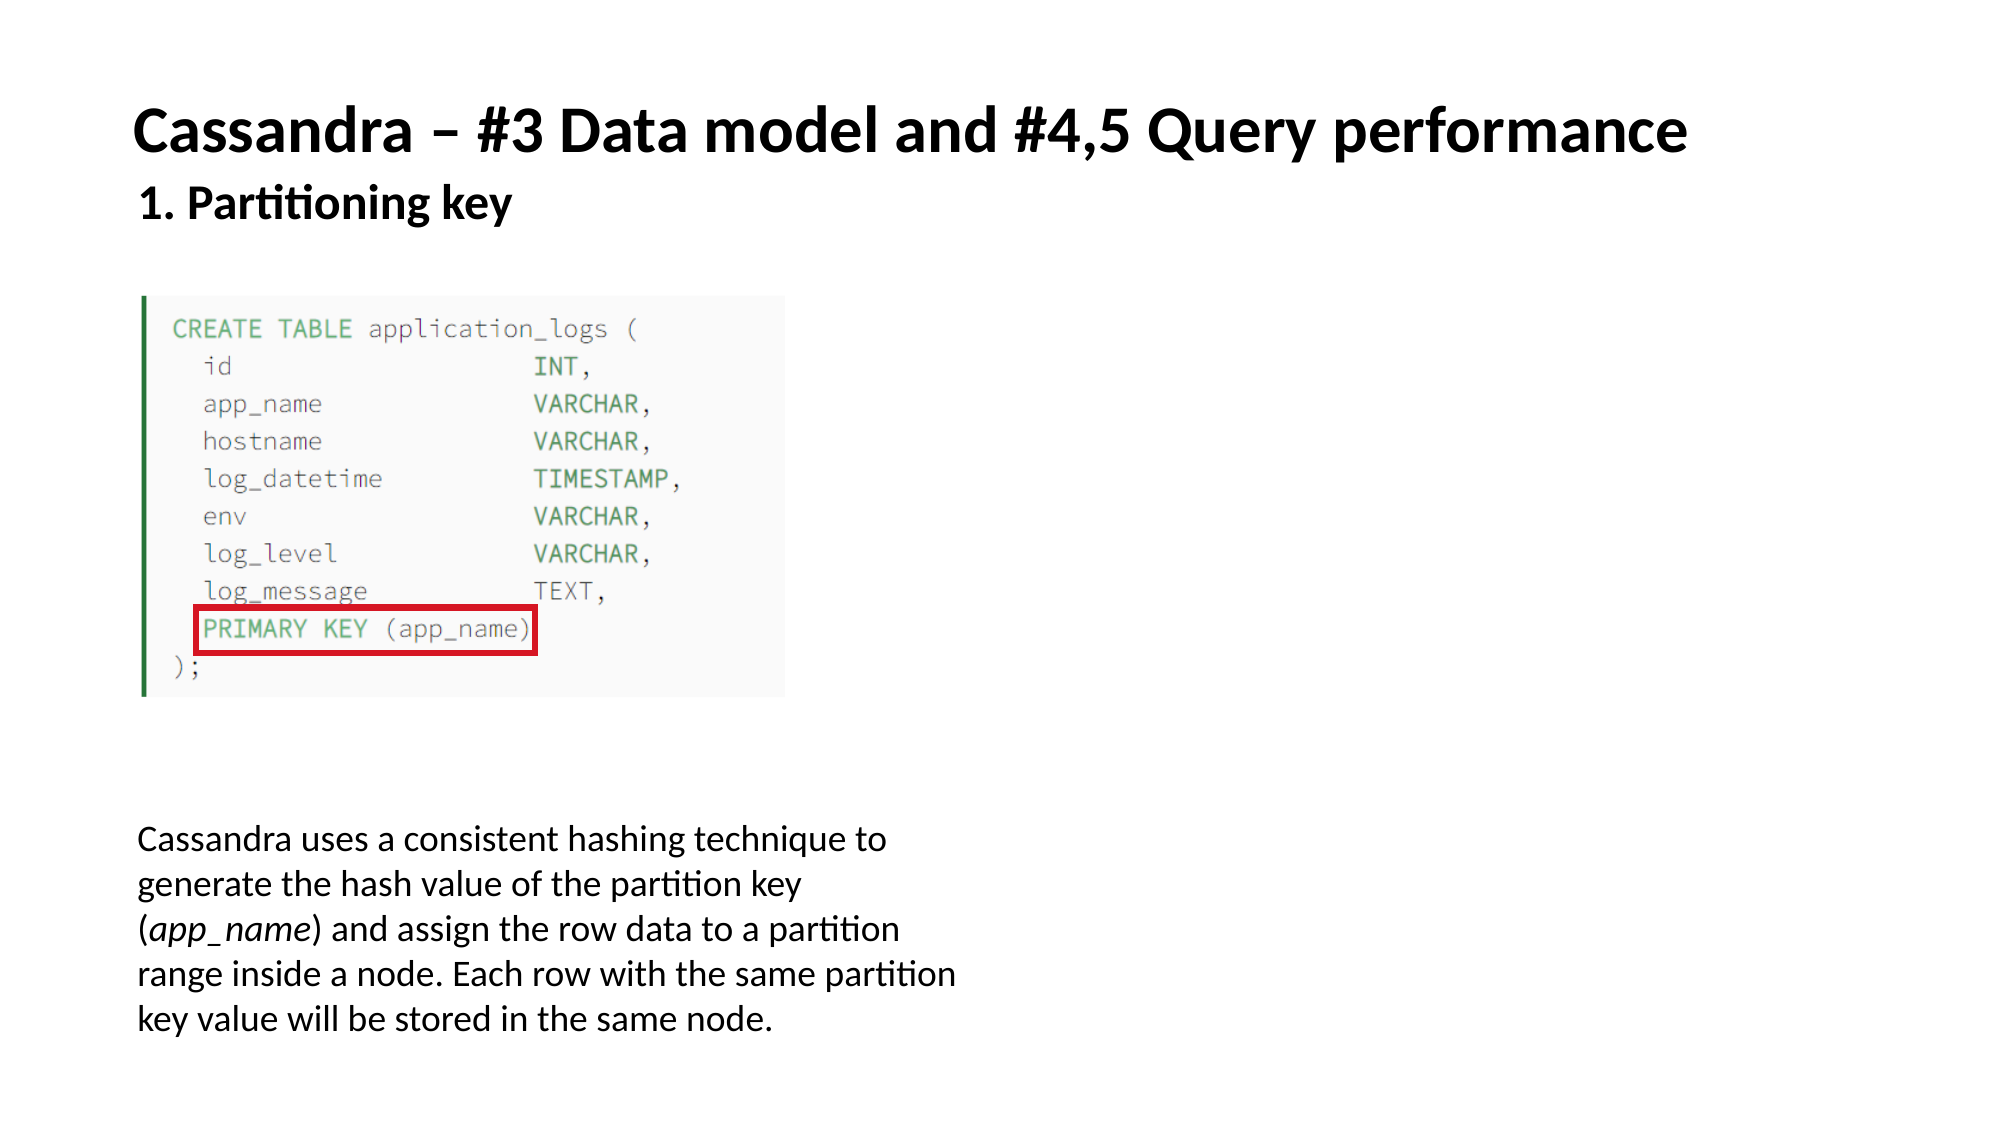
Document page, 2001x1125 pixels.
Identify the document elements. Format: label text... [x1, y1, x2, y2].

text_box Cassandra – #3 Data model and #4,5 Query performance [118, 45, 1806, 207]
text_box 1. Partitioning key Cassandra uses a consistent hashing technique to generate the hash value of the partition key (app_name) and assign the row data to a partition range inside a node. Each row with the same partition key value will be stored in the same node. [122, 207, 985, 1047]
picture [88, 276, 785, 717]
